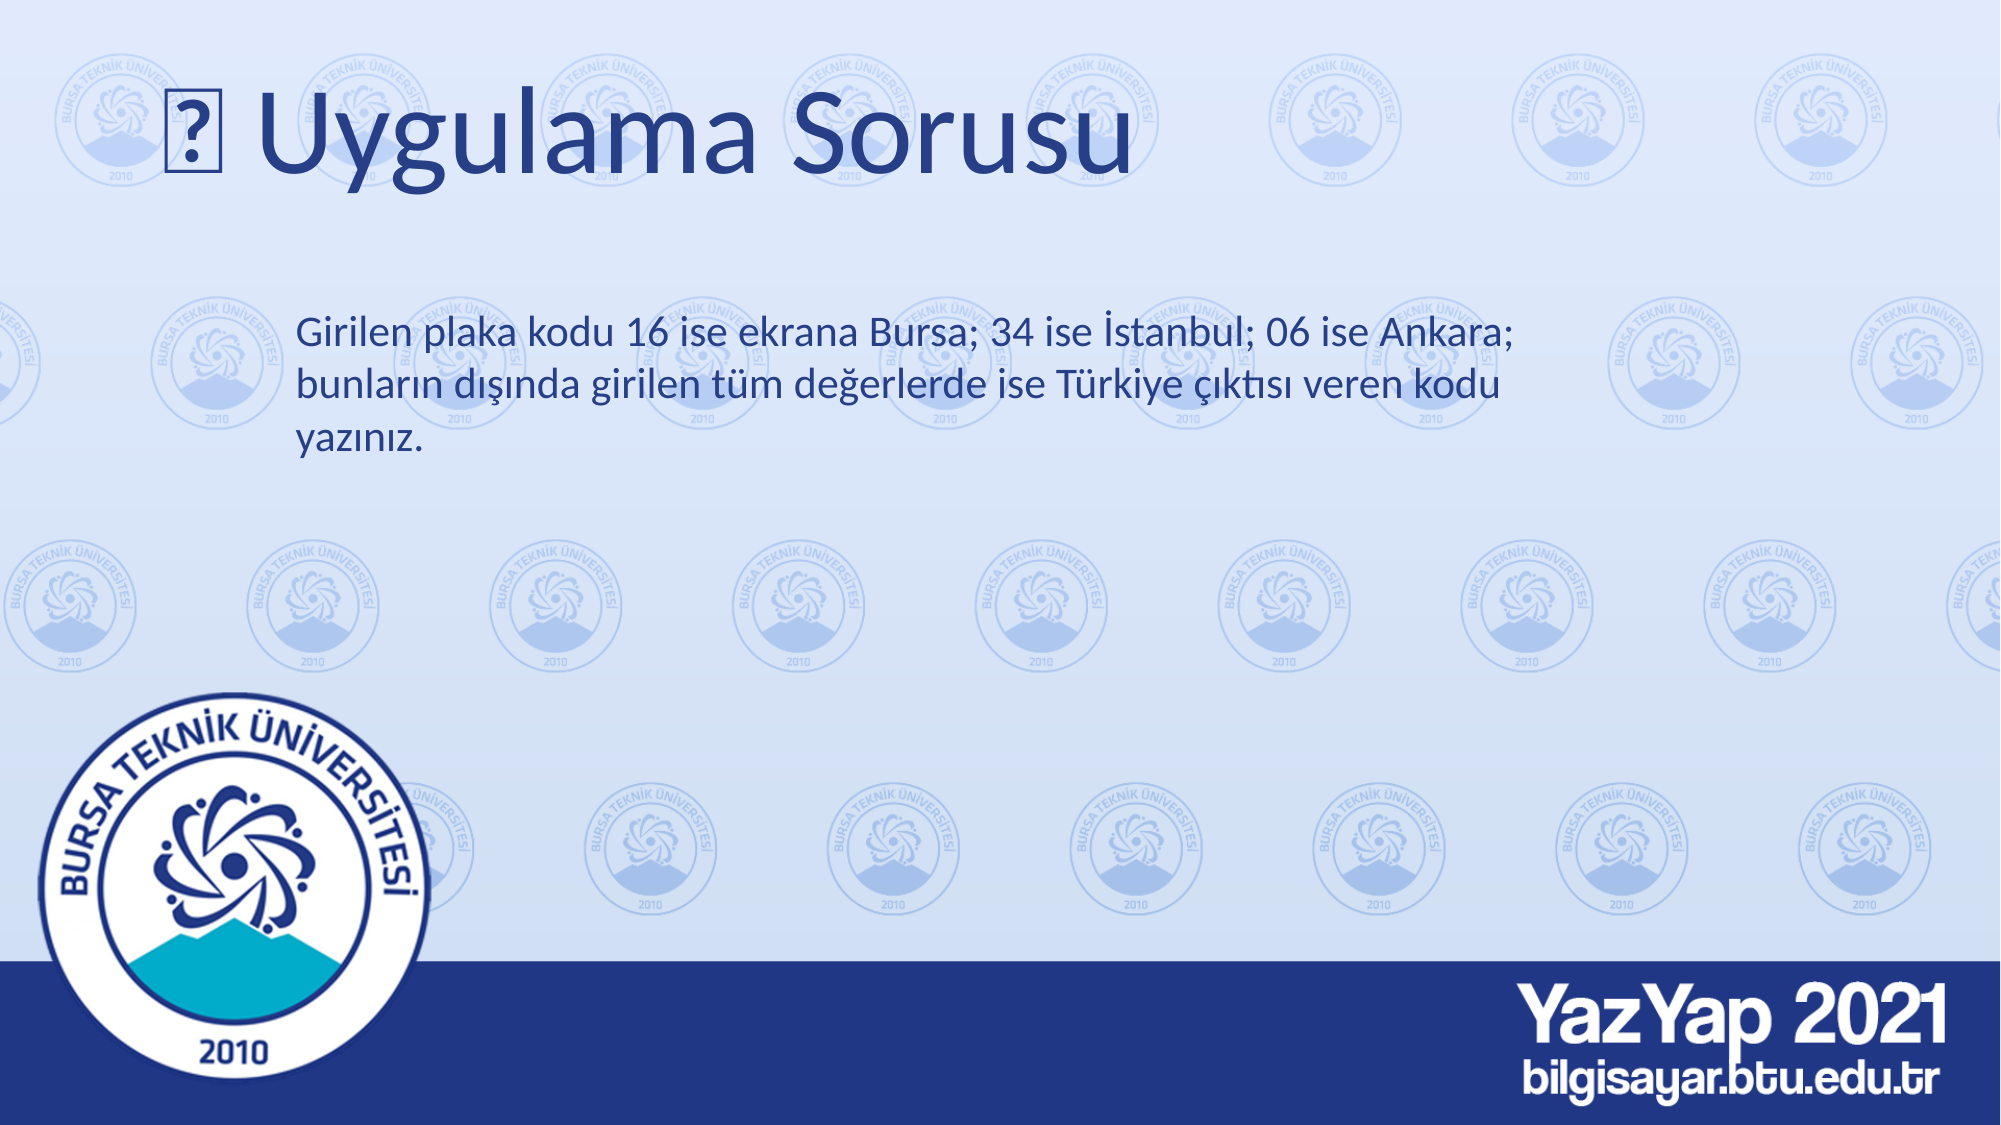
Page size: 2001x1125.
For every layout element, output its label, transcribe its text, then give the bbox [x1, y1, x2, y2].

picture [0, 0, 2001, 1125]
text_box Girilen plaka kodu 16 ise ekrana Bursa; 34 ise İstanbul; 06 ise Ankara; bunların dışında girilen tüm değerlerde ise Türkiye çıktısı veren kodu yazınız. [280, 287, 1653, 475]
title 🚨 Uygulama Sorusu [147, 45, 1648, 208]
